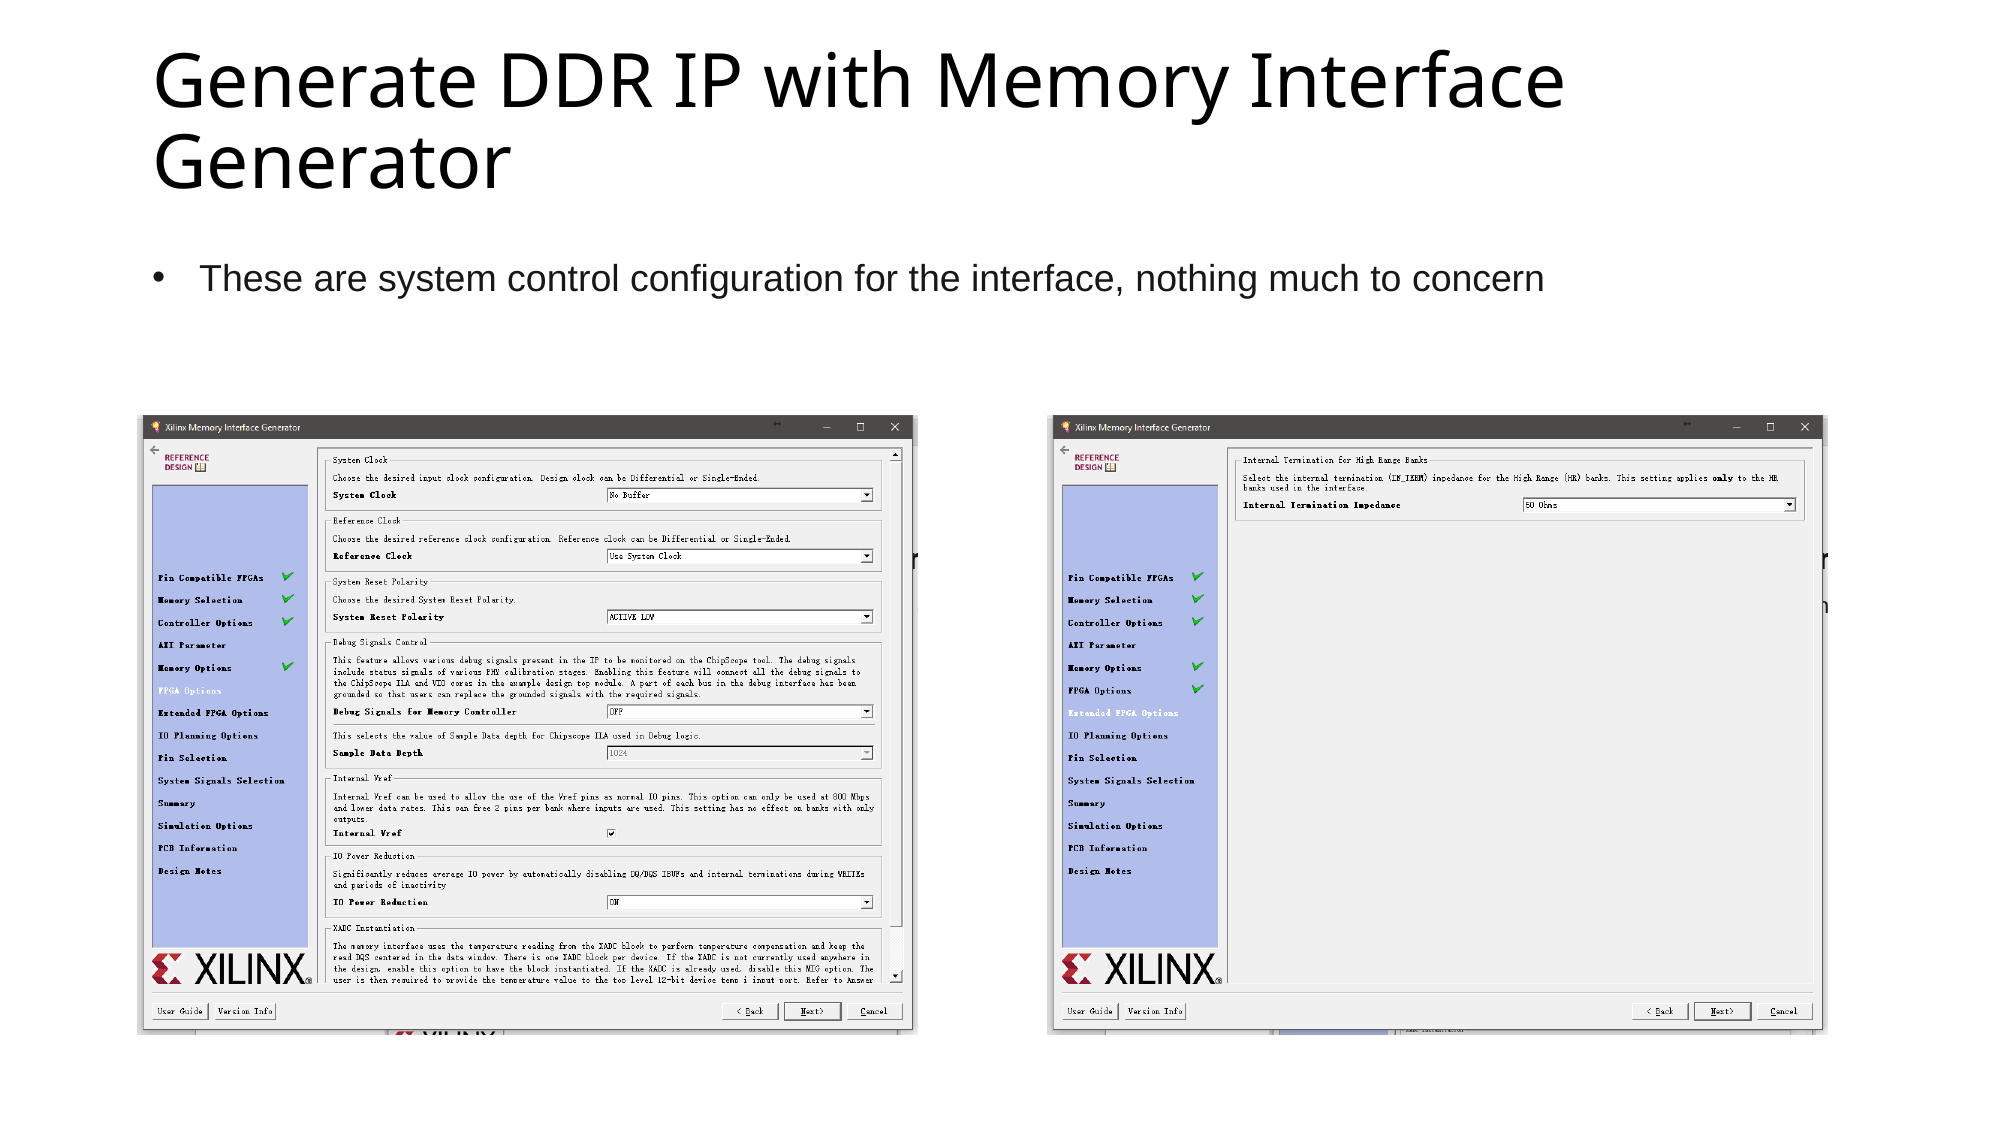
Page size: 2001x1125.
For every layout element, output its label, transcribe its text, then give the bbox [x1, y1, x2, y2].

picture [1047, 415, 1828, 1035]
picture [137, 415, 918, 1035]
text_box These are system control configuration for the interface, nothing much to concern [137, 246, 1735, 307]
title Generate DDR IP with Memory Interface Generator [137, 59, 1863, 278]
